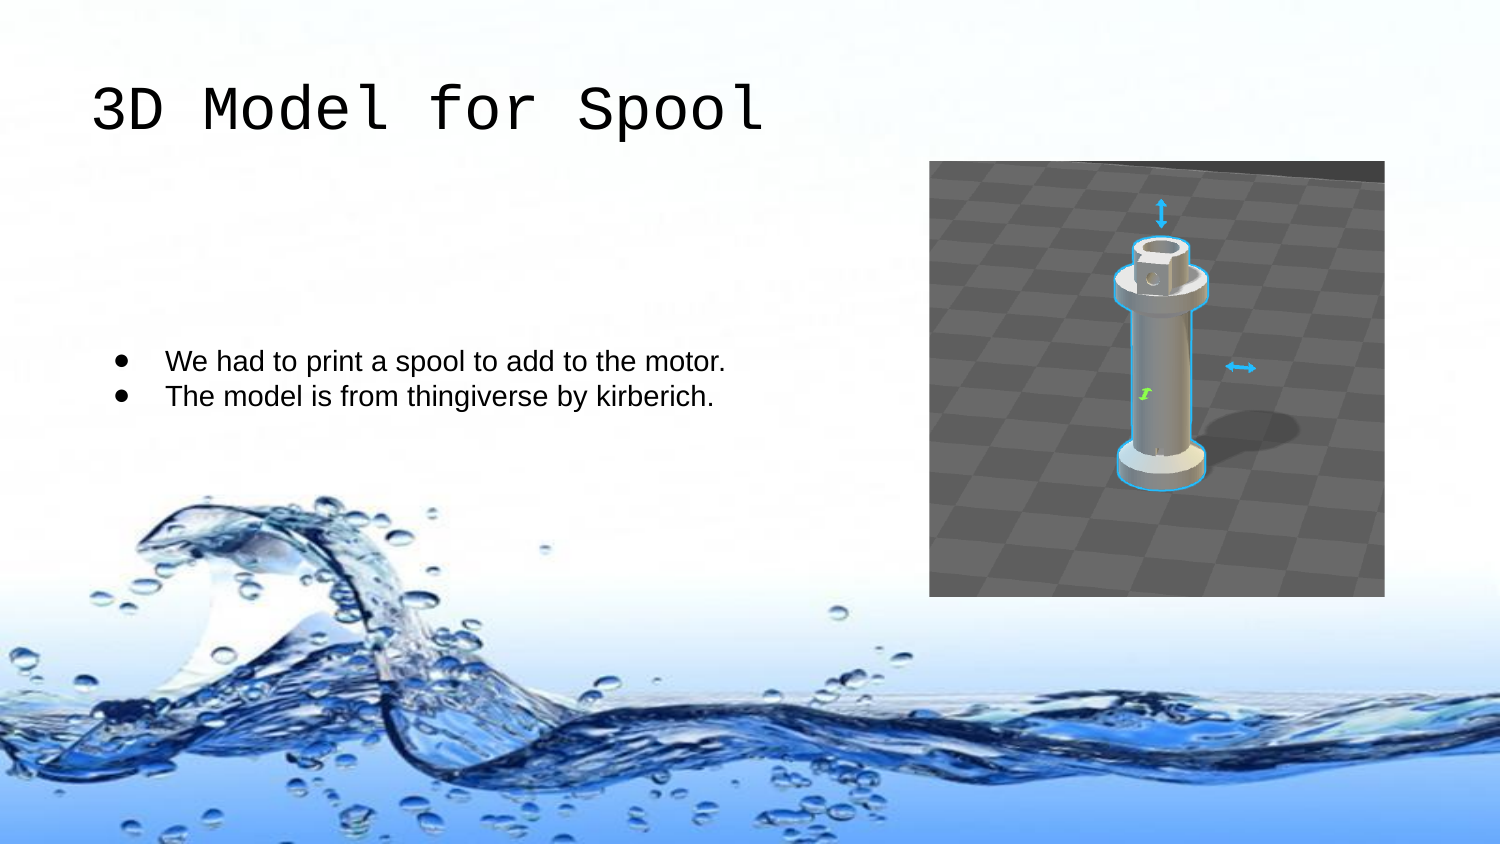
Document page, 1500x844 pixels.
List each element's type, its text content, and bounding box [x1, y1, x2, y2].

title 3D Model for Spool [75, 33, 1425, 175]
list We had to print a spool to add to the motor. The model is from thingiverse by kirberich. [75, 161, 833, 592]
picture [0, 0, 1500, 844]
